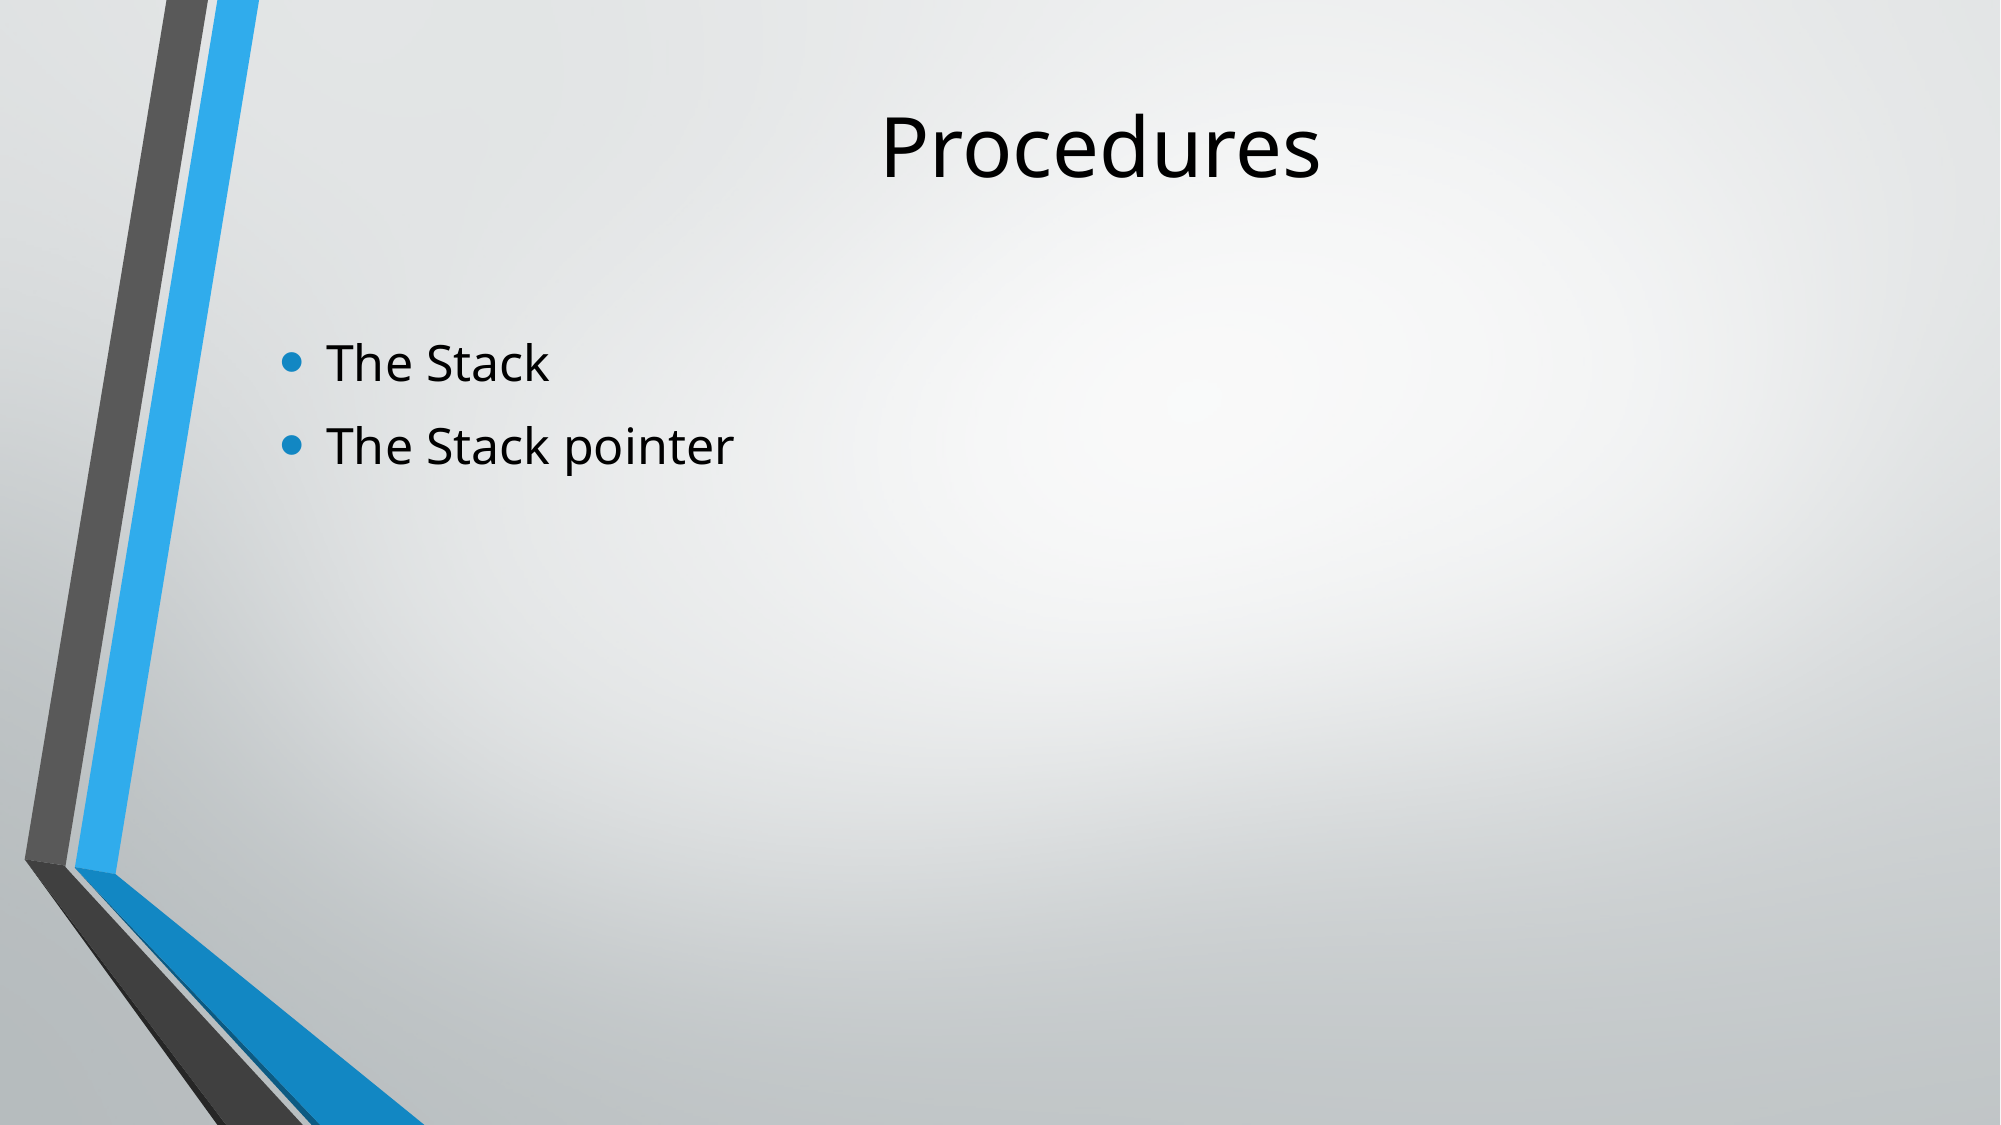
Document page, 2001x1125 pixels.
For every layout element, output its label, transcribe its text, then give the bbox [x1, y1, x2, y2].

list The Stack The Stack pointer [264, 287, 1908, 519]
title Procedures [283, 0, 1927, 288]
